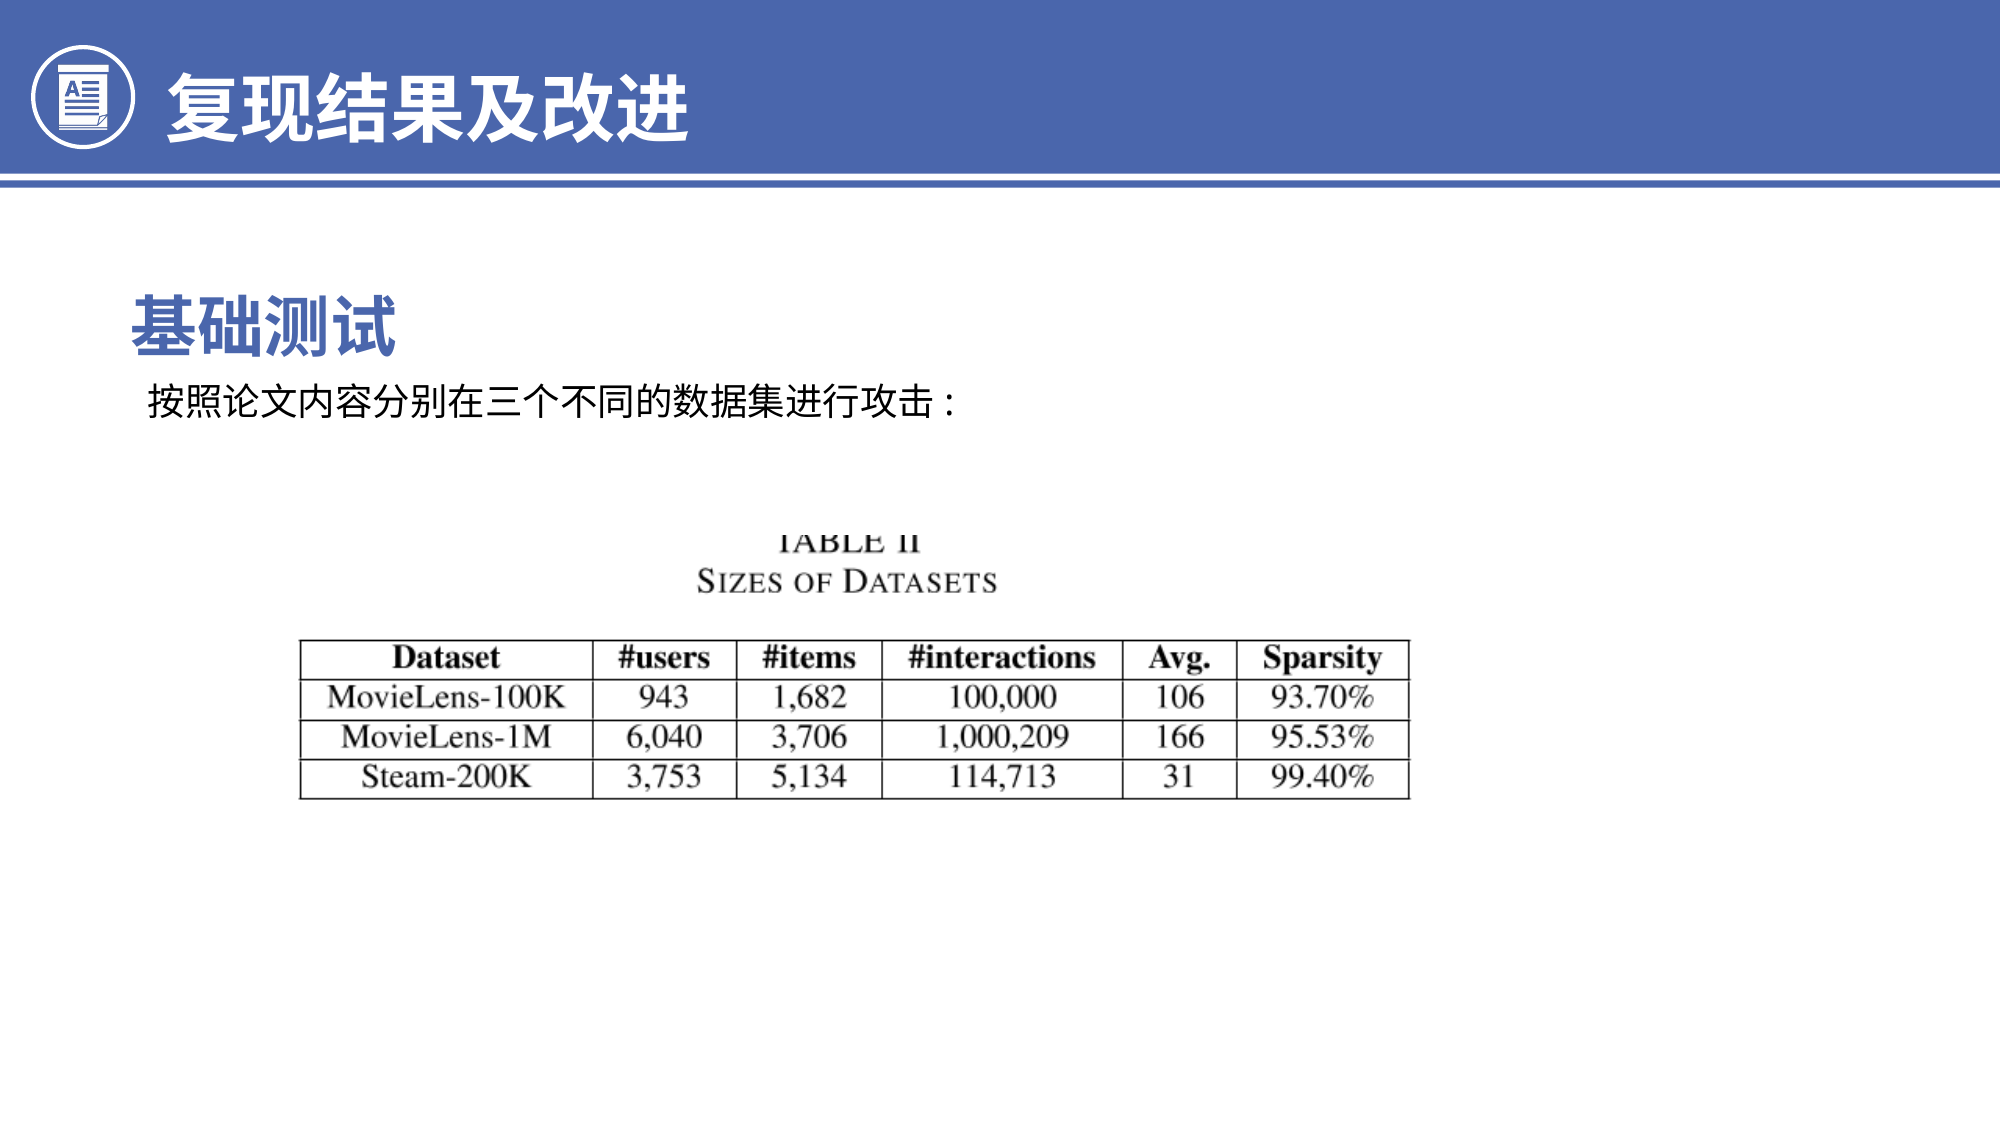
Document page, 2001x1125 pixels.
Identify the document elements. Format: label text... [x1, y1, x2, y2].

text_box 复现结果及改进 [150, 9, 1088, 160]
text_box [0, 0, 2000, 175]
picture [297, 535, 1413, 803]
text_box 按照论文内容分别在三个不同的数据集进行攻击: [133, 370, 1134, 431]
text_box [33, 47, 134, 148]
text_box 基础测试 [115, 276, 483, 372]
text_box [0, 179, 2000, 189]
